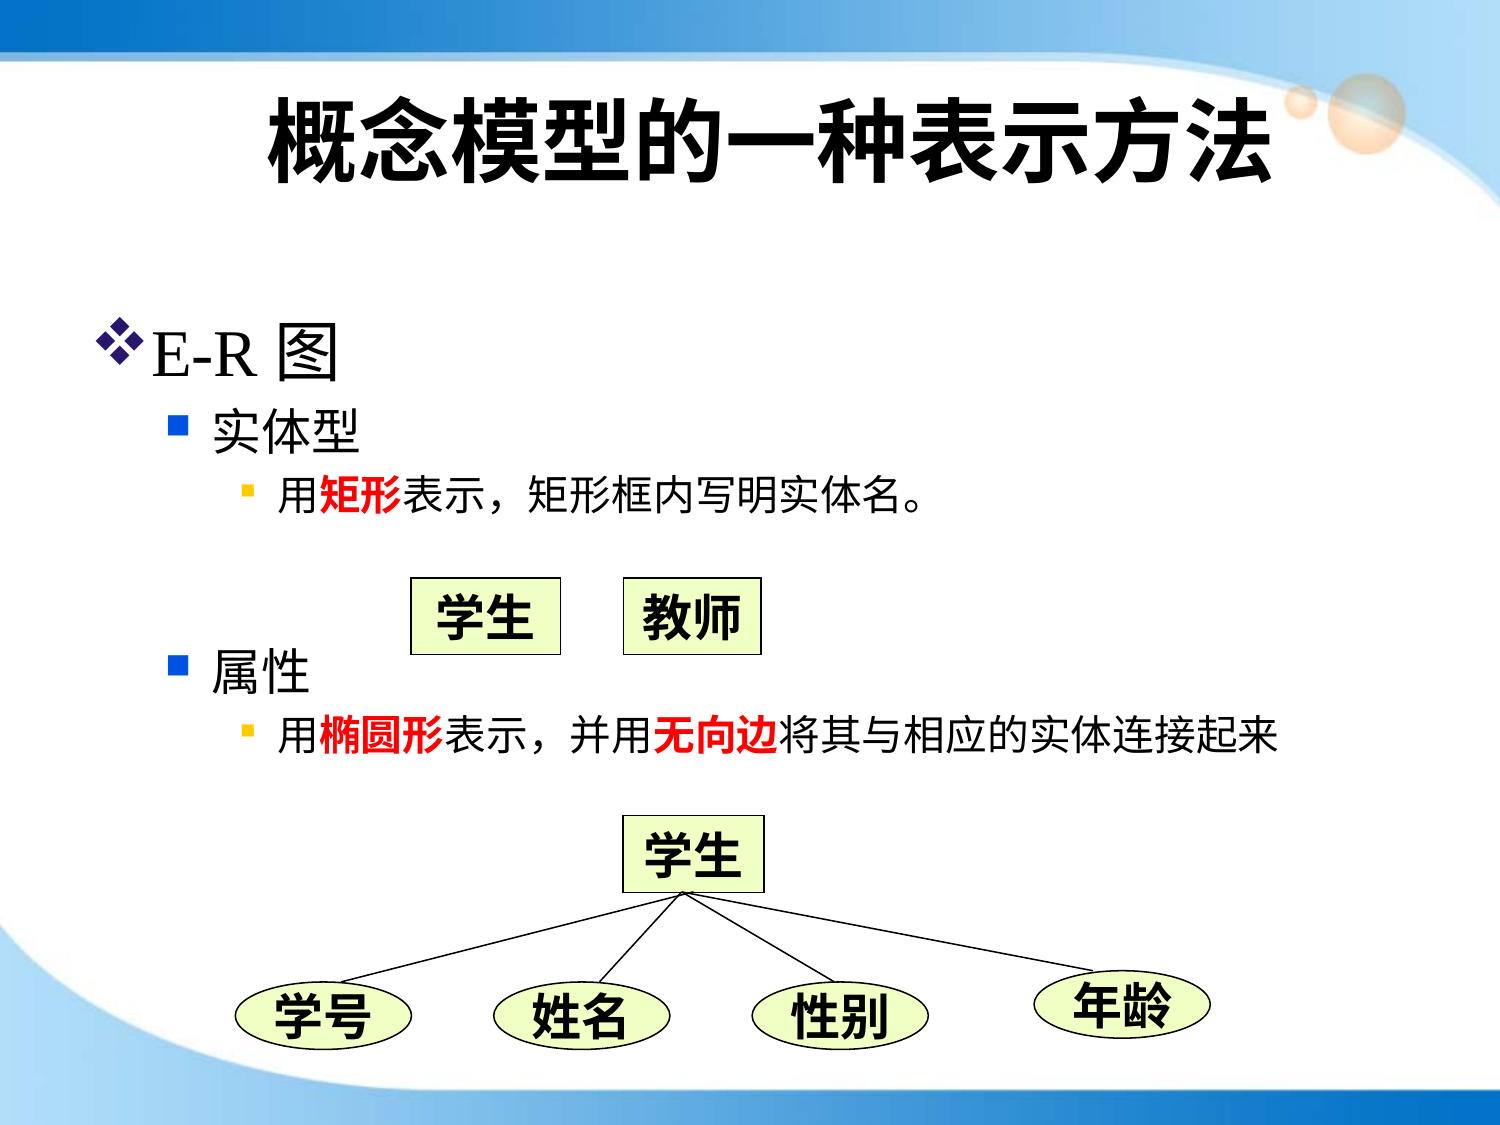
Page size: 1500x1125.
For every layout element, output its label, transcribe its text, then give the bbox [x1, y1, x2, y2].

title 概念模型的一种表示方法 [75, 45, 1425, 233]
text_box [235, 815, 1211, 1050]
list E-R图 实体型 用矩形表示，矩形框内写明实体名。 属性 用椭圆形表示，并用无向边将其与相应的实体连接起来 [74, 262, 1426, 1006]
text_box 学生 [410, 578, 561, 655]
text_box 教师 [623, 578, 761, 655]
picture [0, 0, 1500, 1125]
